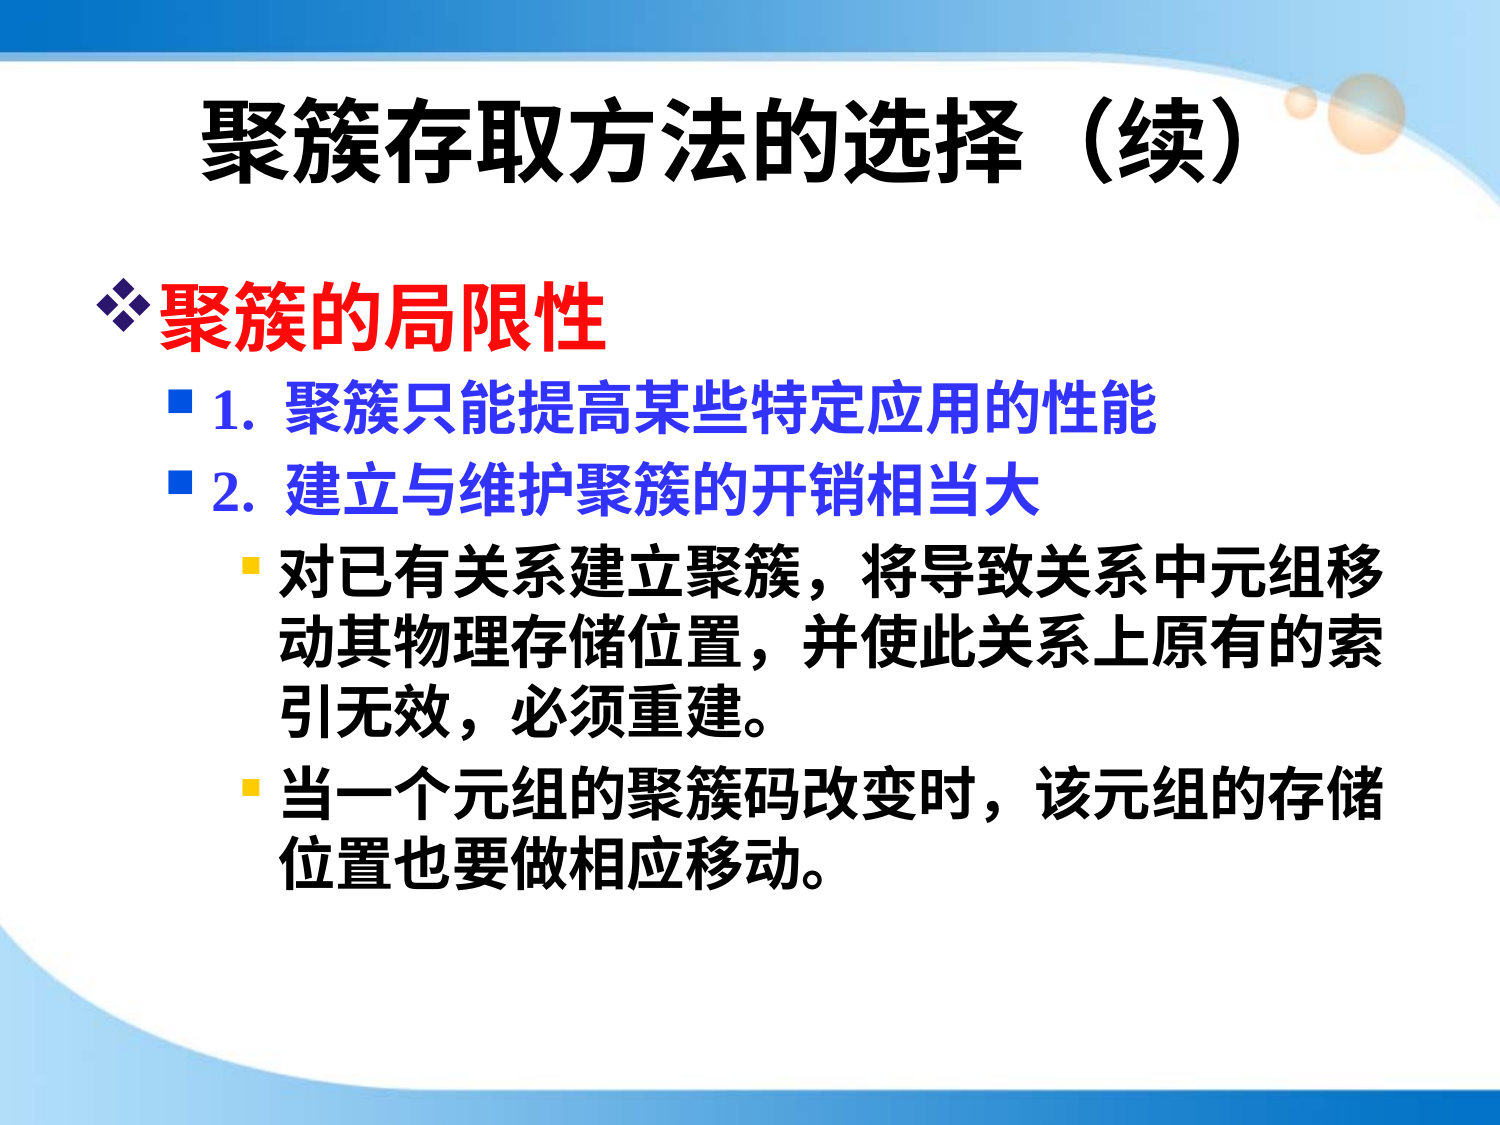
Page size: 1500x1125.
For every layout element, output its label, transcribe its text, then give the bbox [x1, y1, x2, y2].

list 聚簇的局限性 1. 聚簇只能提高某些特定应用的性能 2. 建立与维护聚簇的开销相当大 对已有关系建立聚簇，将导致关系中元组移动其物理存储位置，并使此关系上原有的索引无效，必须重建。 当一个元组的聚簇码改变时，该元组的存储位置也要做相应移动。 [74, 262, 1426, 1006]
picture [0, 0, 1500, 1125]
title 聚簇存取方法的选择（续） [75, 45, 1425, 233]
